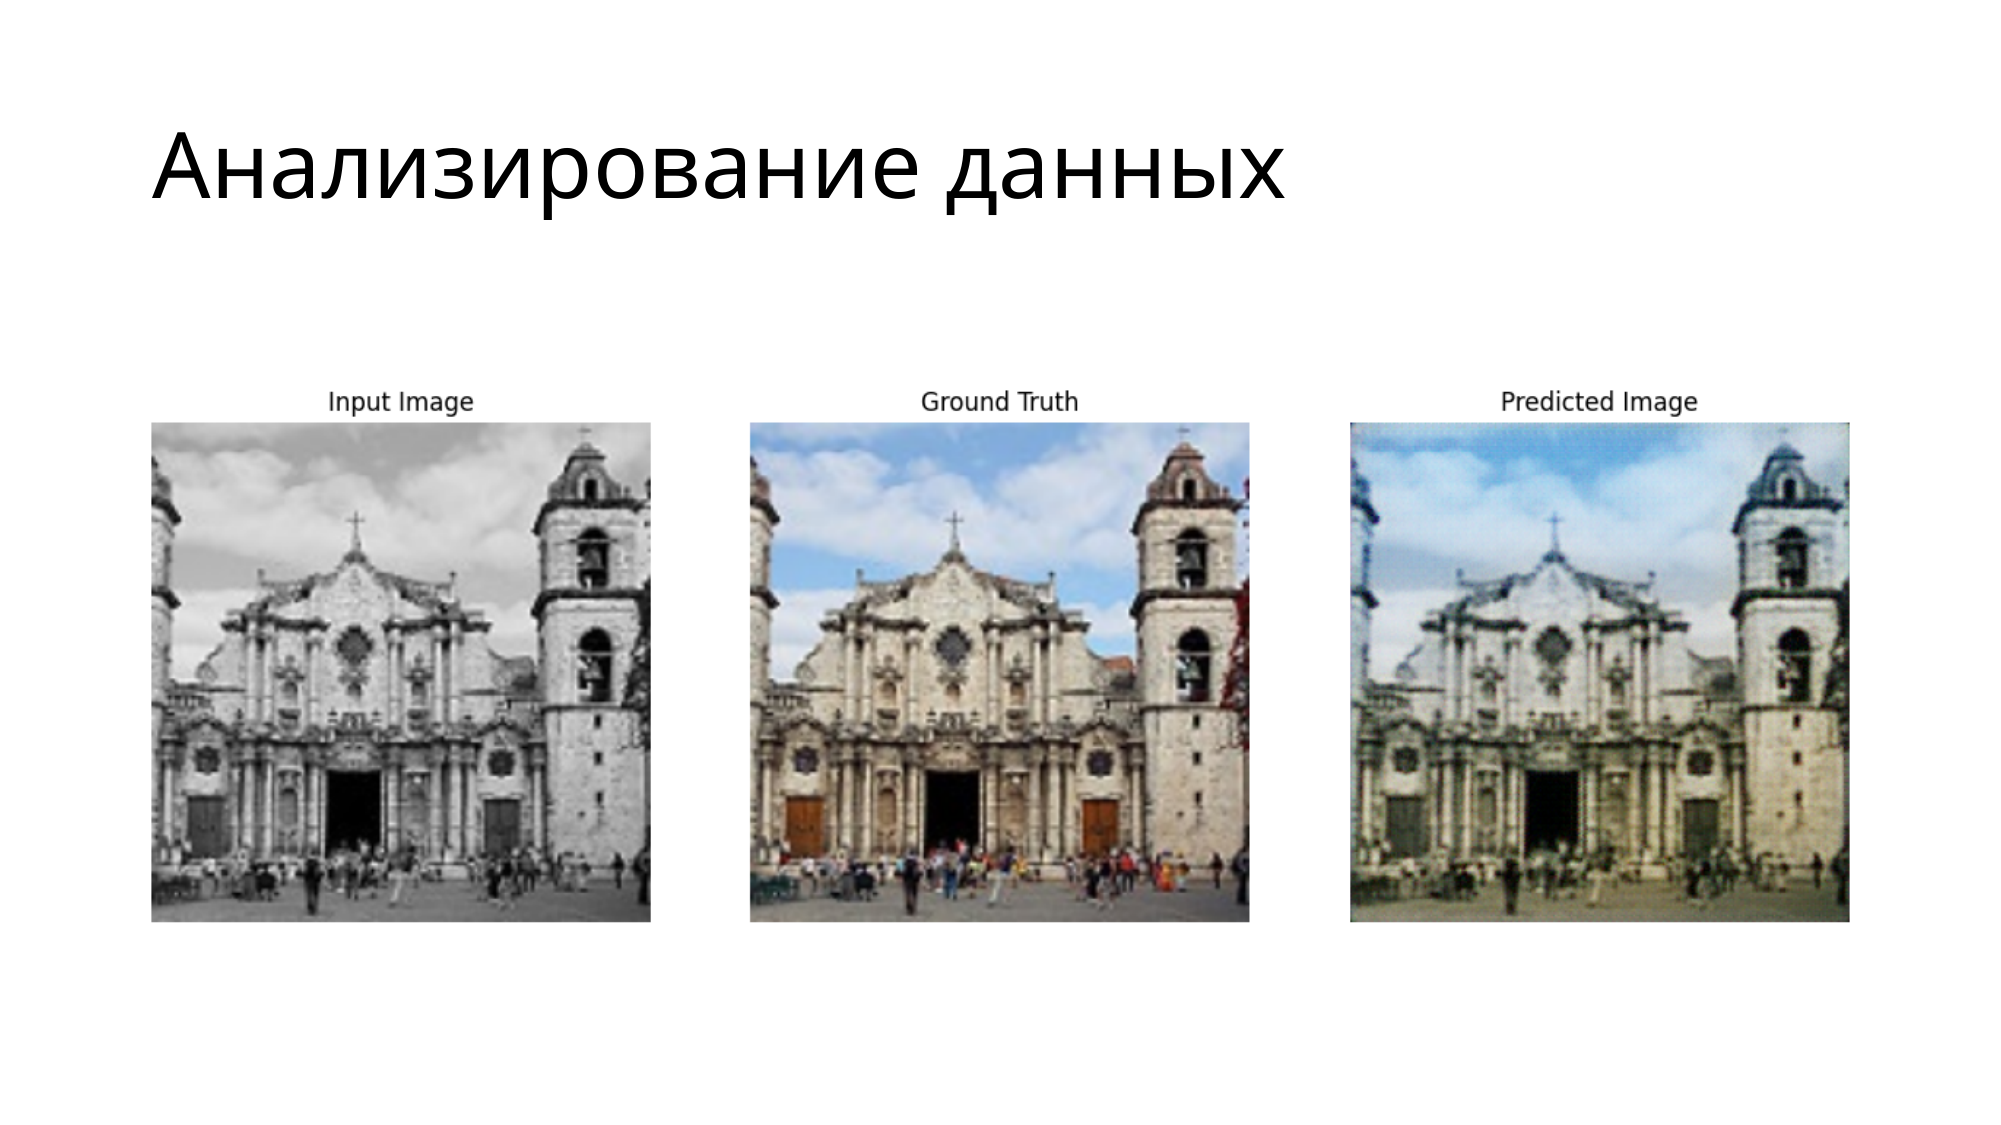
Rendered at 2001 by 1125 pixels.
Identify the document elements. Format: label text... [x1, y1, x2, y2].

title Анализирование данных [137, 59, 1863, 278]
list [137, 376, 1863, 937]
